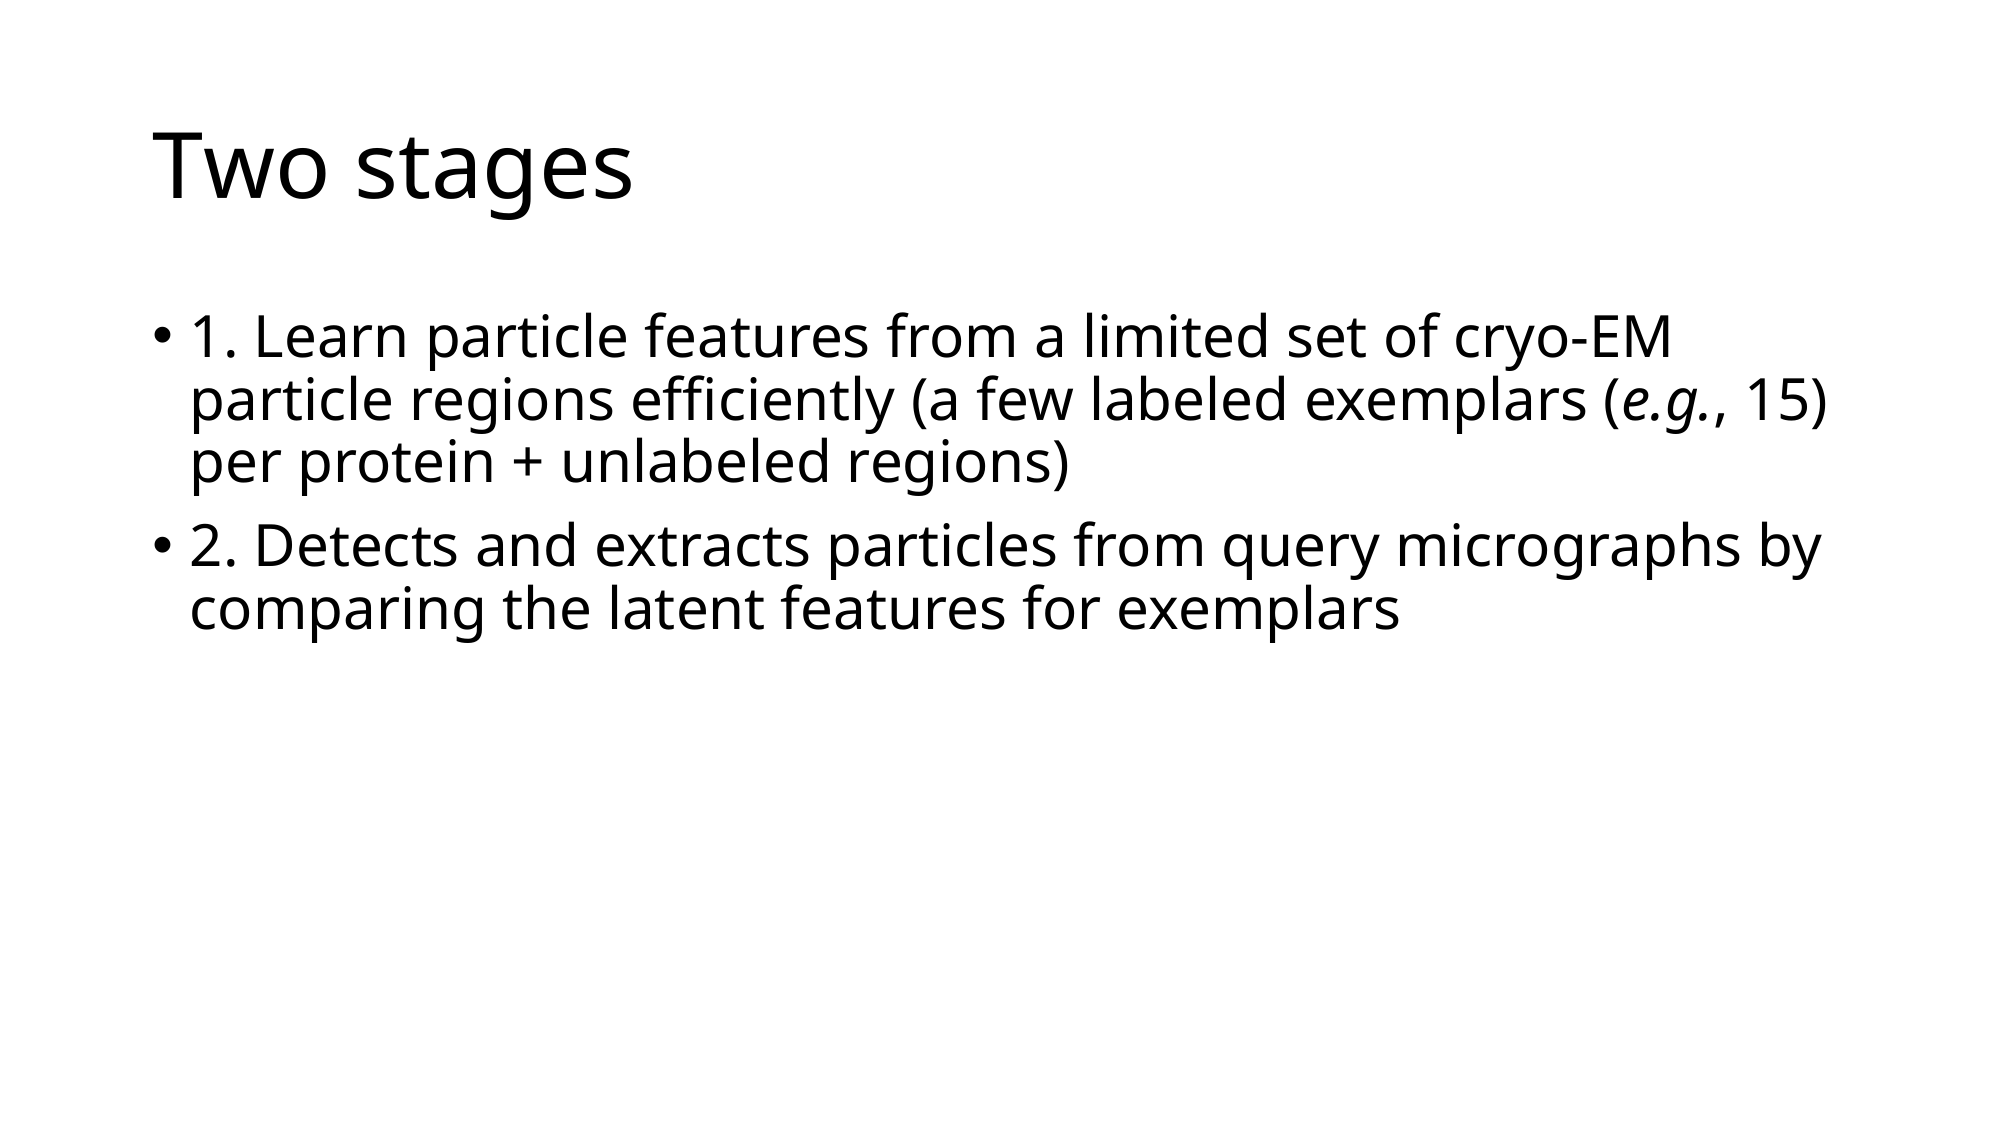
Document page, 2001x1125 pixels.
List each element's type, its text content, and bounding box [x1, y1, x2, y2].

list 1. Learn particle features from a limited set of cryo-EM particle regions efficiently (a few labeled exemplars (e.g., 15) per protein + unlabeled regions) 2. Detects and extracts particles from query micrographs by comparing the latent features for exemplars [137, 299, 1863, 1014]
title Two stages [137, 59, 1863, 278]
